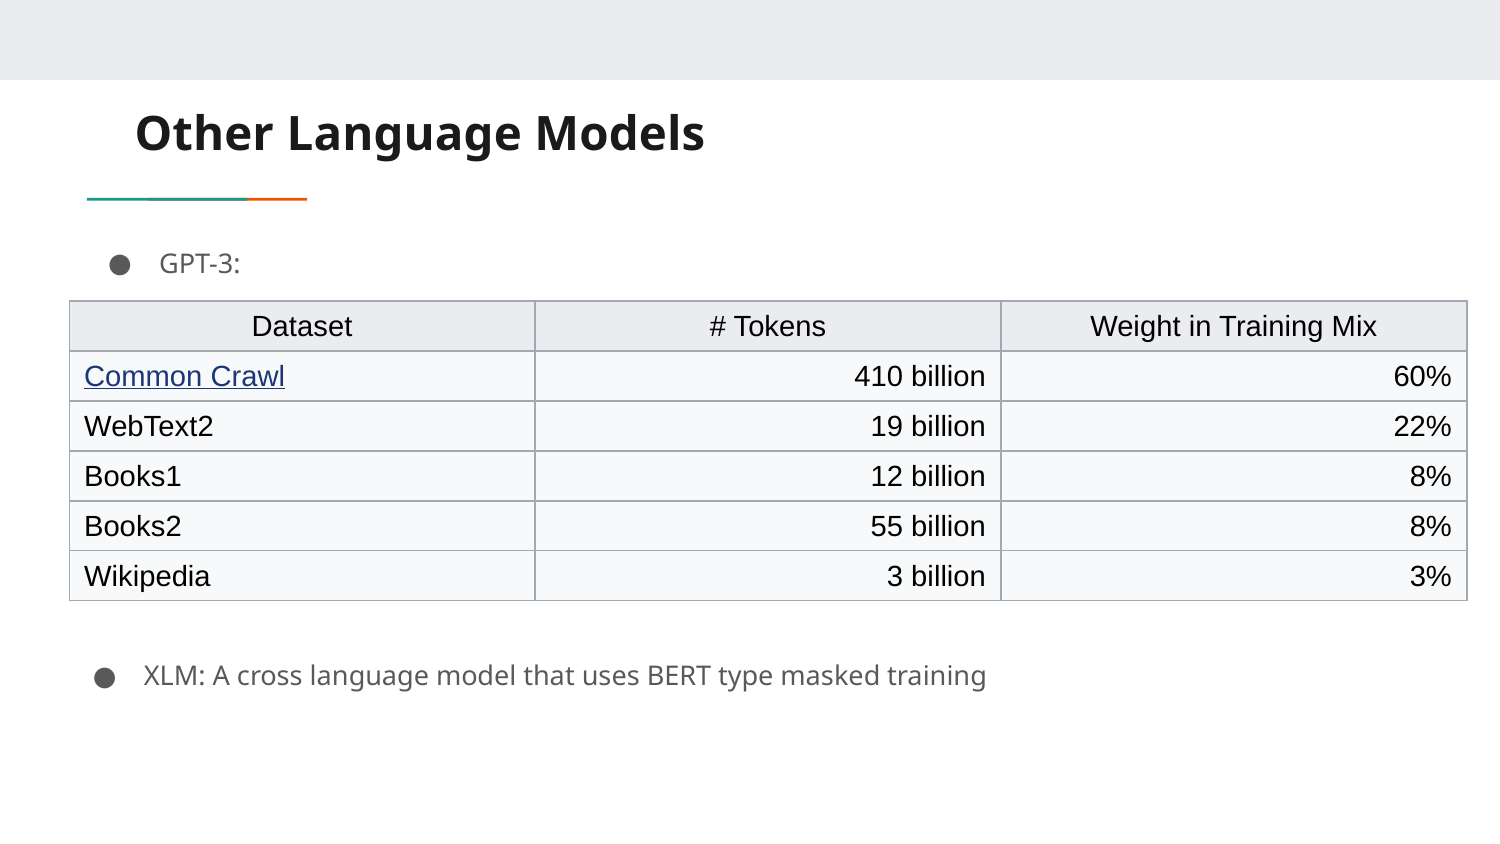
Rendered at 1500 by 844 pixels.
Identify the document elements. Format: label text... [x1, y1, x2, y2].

table_cell 3 billion [536, 551, 1000, 600]
list GPT-3: [69, 226, 1331, 300]
table_cell Books1 [70, 452, 534, 500]
table_cell 55 billion [536, 502, 1000, 550]
table_cell 22% [1002, 402, 1466, 450]
table_header Weight in Training Mix [1002, 302, 1466, 350]
table_header Dataset [70, 302, 534, 350]
table_cell 60% [1002, 352, 1466, 400]
table_cell Books2 [70, 502, 534, 550]
title Other Language Models [119, 87, 1381, 176]
table_cell 8% [1002, 452, 1466, 500]
table_cell 19 billion [536, 402, 1000, 450]
table_cell 3% [1002, 551, 1466, 600]
text_box XLM: A cross language model that uses BERT type masked training [53, 636, 1316, 725]
table_cell 12 billion [536, 452, 1000, 500]
table_cell WebText2 [70, 402, 534, 450]
table_cell 410 billion [536, 352, 1000, 400]
table_cell Wikipedia [70, 551, 534, 600]
table_cell Common Crawl [70, 352, 534, 400]
table_header # Tokens [536, 302, 1000, 350]
table_cell 8% [1002, 502, 1466, 550]
